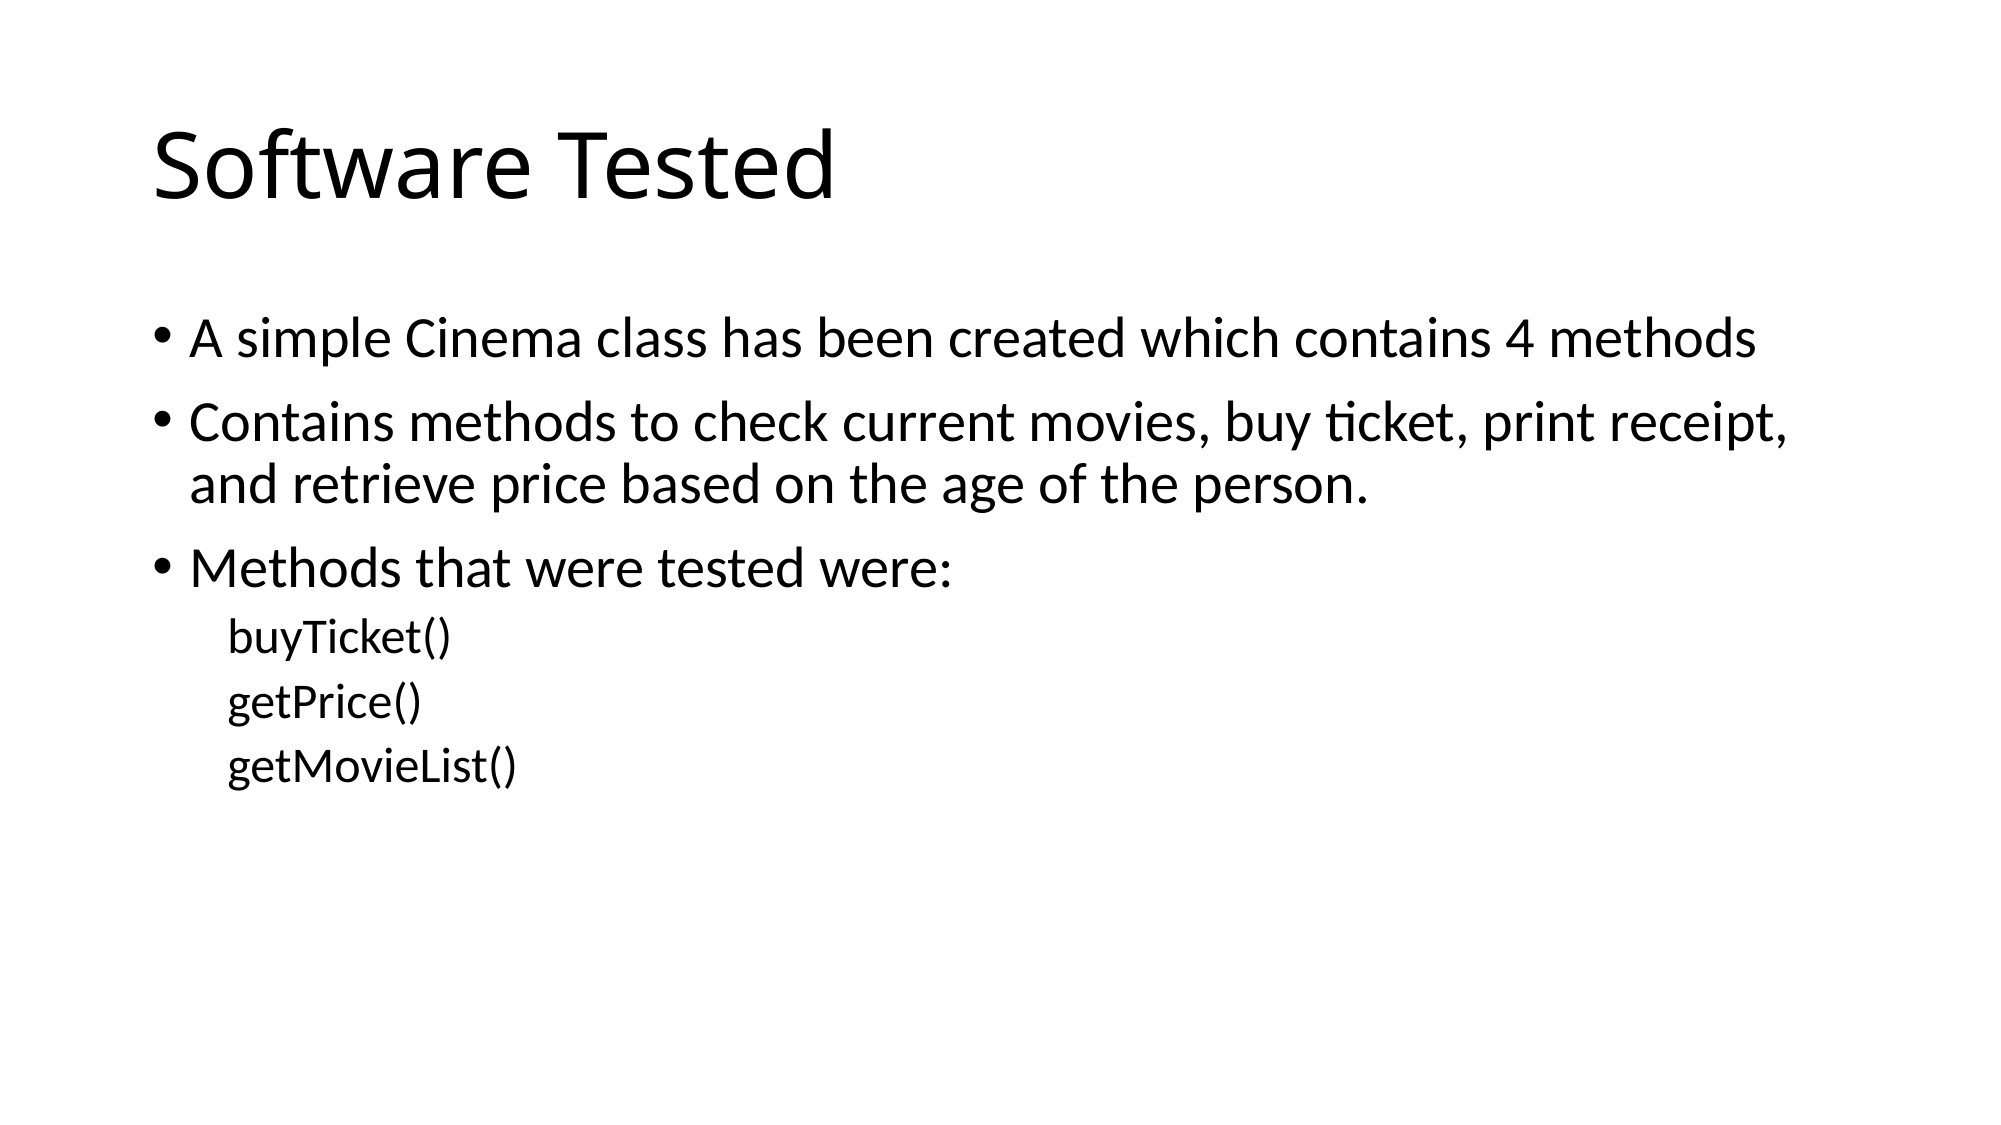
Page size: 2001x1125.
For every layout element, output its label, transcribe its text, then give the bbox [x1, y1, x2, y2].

list A simple Cinema class has been created which contains 4 methods Contains methods to check current movies, buy ticket, print receipt, and retrieve price based on the age of the person. Methods that were tested were: buyTicket() getPrice() getMovieList() [137, 299, 1863, 1014]
title Software Tested [137, 59, 1863, 278]
